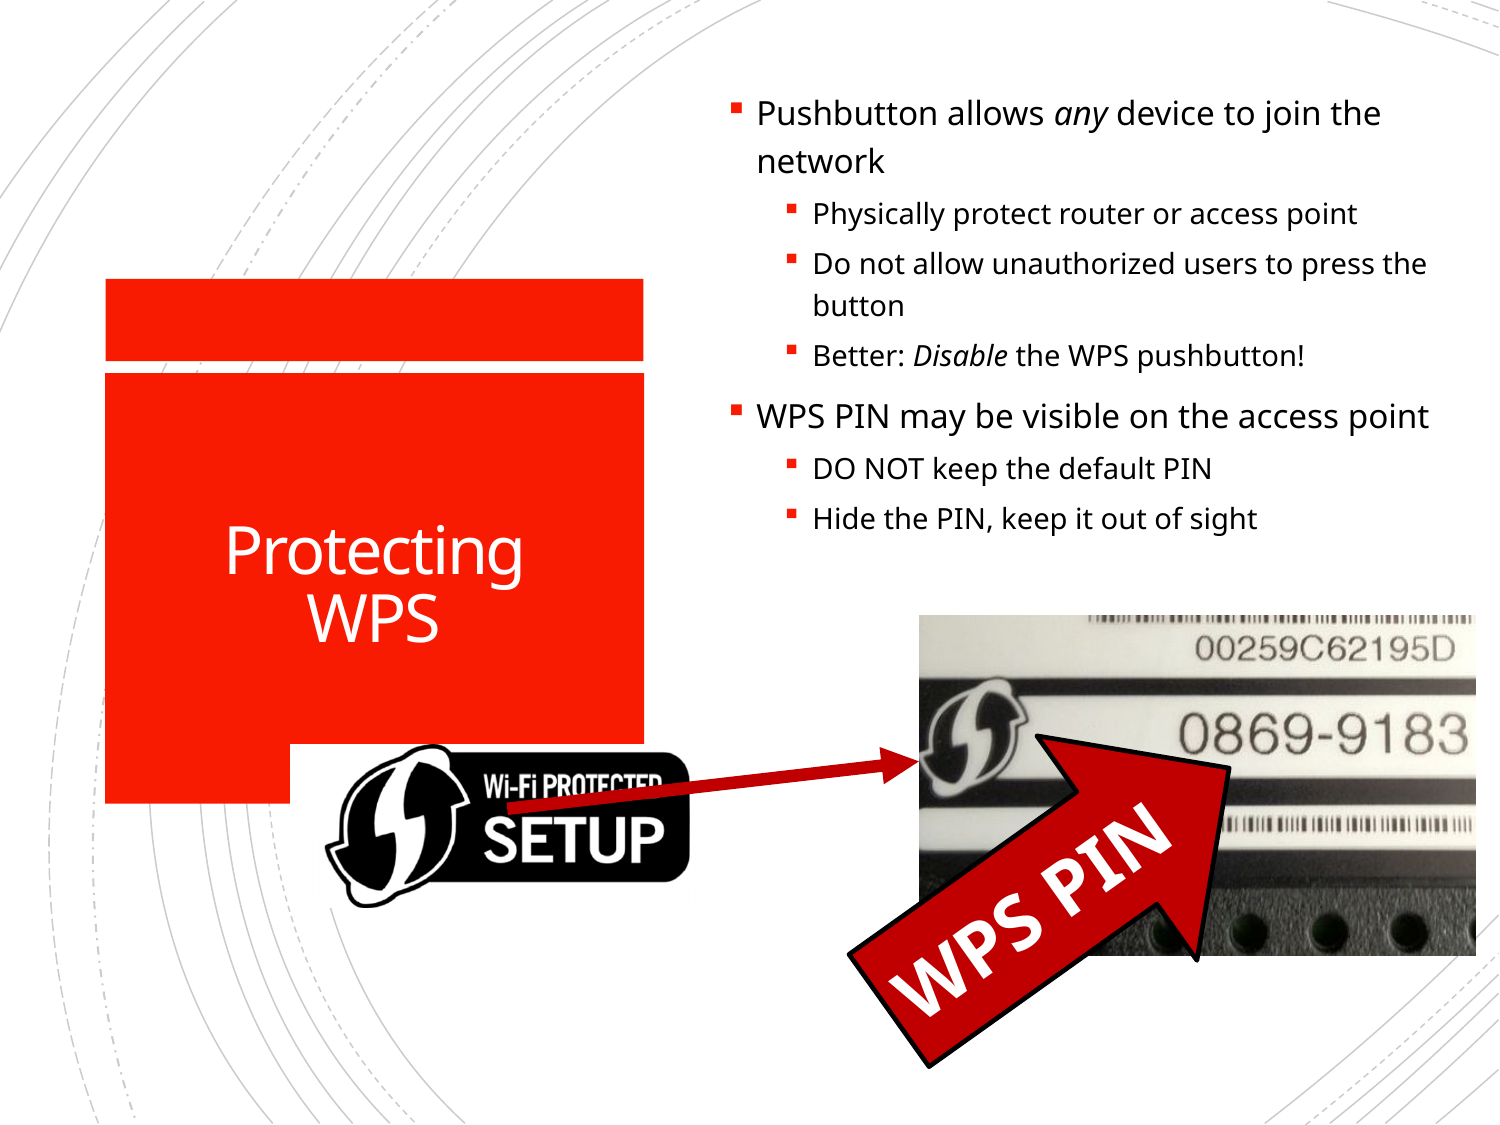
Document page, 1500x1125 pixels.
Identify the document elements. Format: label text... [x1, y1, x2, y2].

list Pushbutton allows any device to join the network Physically protect router or access point Do not allow unauthorized users to press the button Better: Disable the WPS pushbutton! WPS PIN may be visible on the access point DO NOT keep the default PIN Hide the PIN, keep it out of sight [713, 36, 1449, 584]
title Protecting WPS [118, 385, 630, 790]
picture [290, 744, 725, 908]
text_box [506, 761, 920, 810]
picture [918, 615, 1476, 957]
text_box WPS PIN [847, 903, 1086, 1068]
